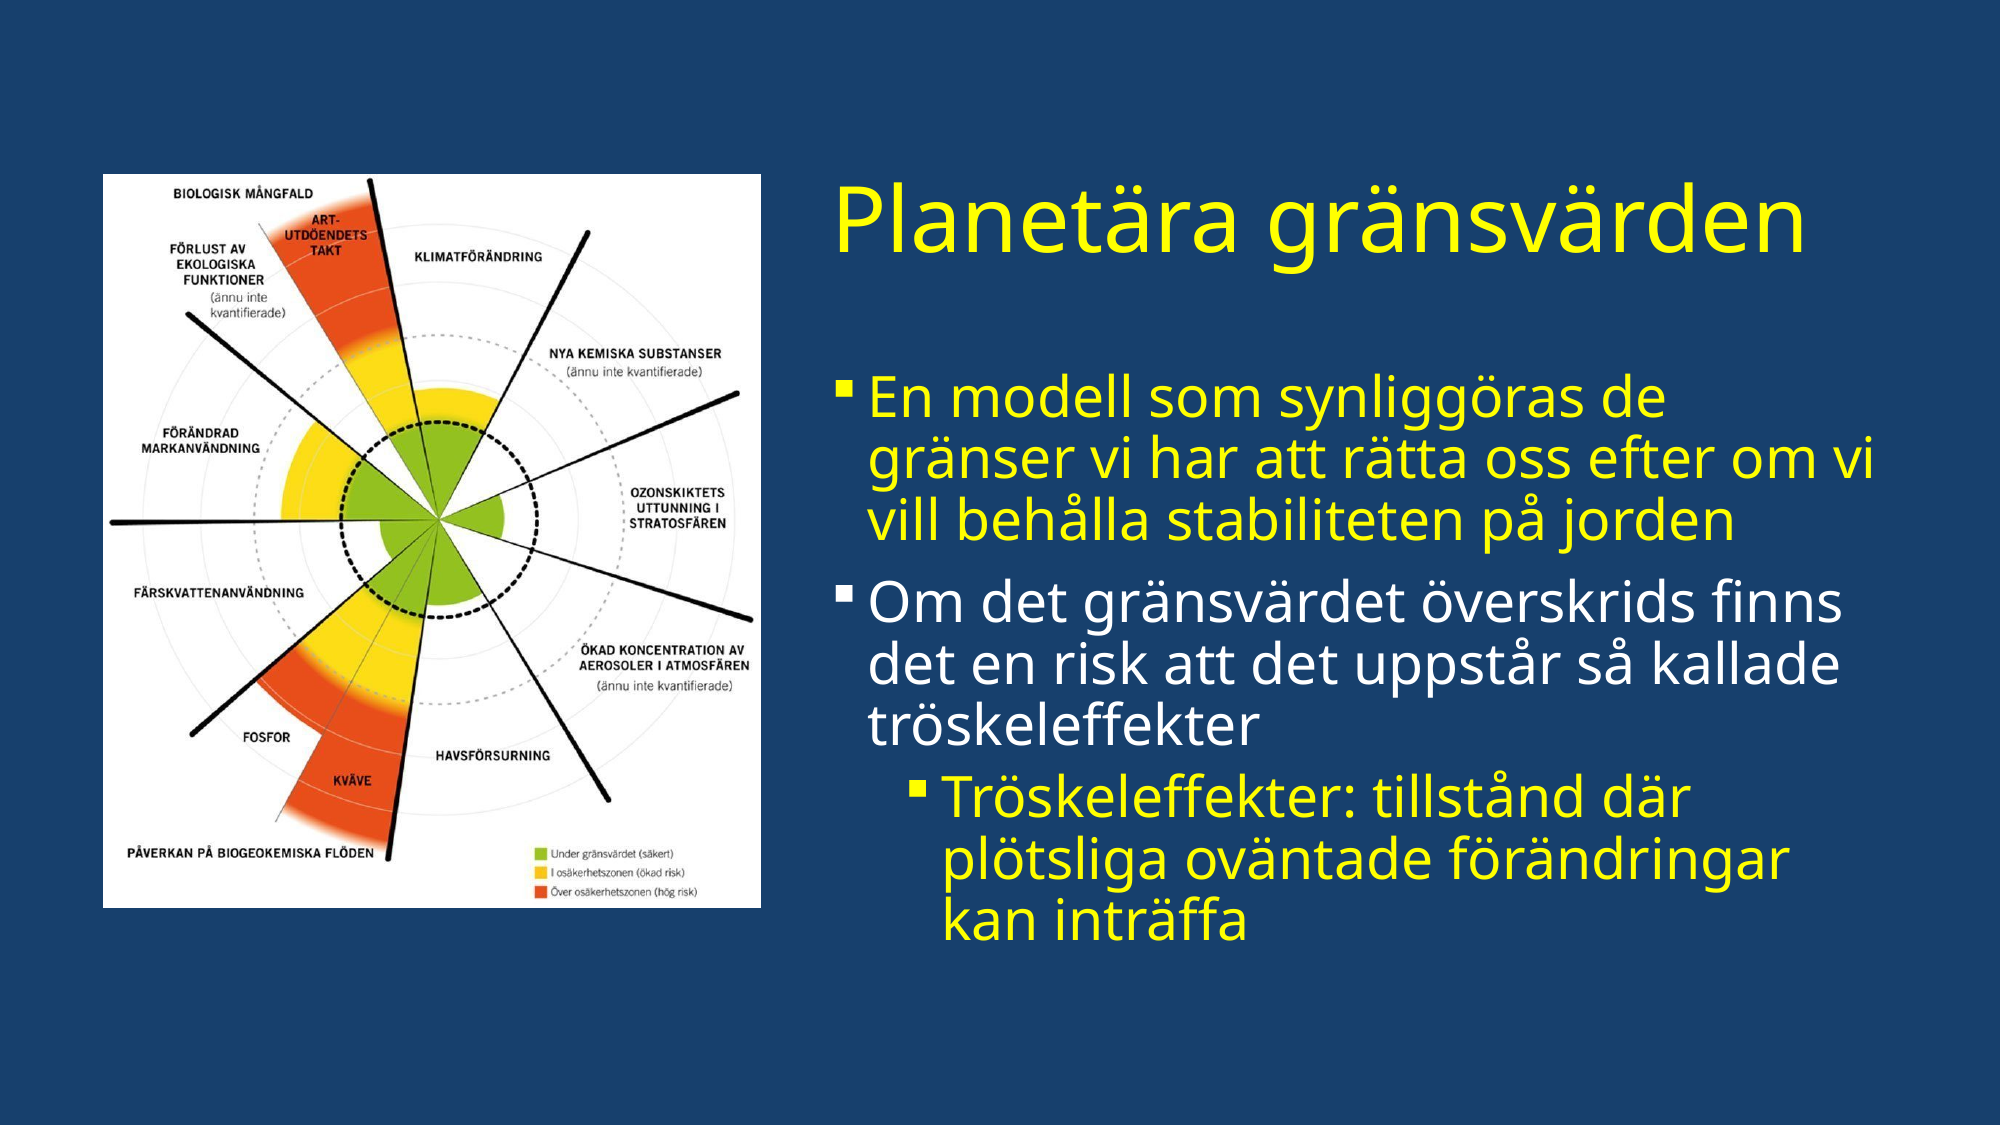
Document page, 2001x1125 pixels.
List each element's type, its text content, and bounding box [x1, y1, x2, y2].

title Planetära gränsvärden [816, 104, 1895, 343]
picture [103, 173, 761, 909]
list En modell som synliggöras de gränser vi har att rätta oss efter om vi vill behålla stabiliteten på jorden Om det gränsvärdet överskrids finns det en risk att det uppstår så kallade tröskeleffekter Tröskeleffekter: tillstånd där plötsliga oväntade förändringar kan inträffa [816, 360, 1895, 963]
